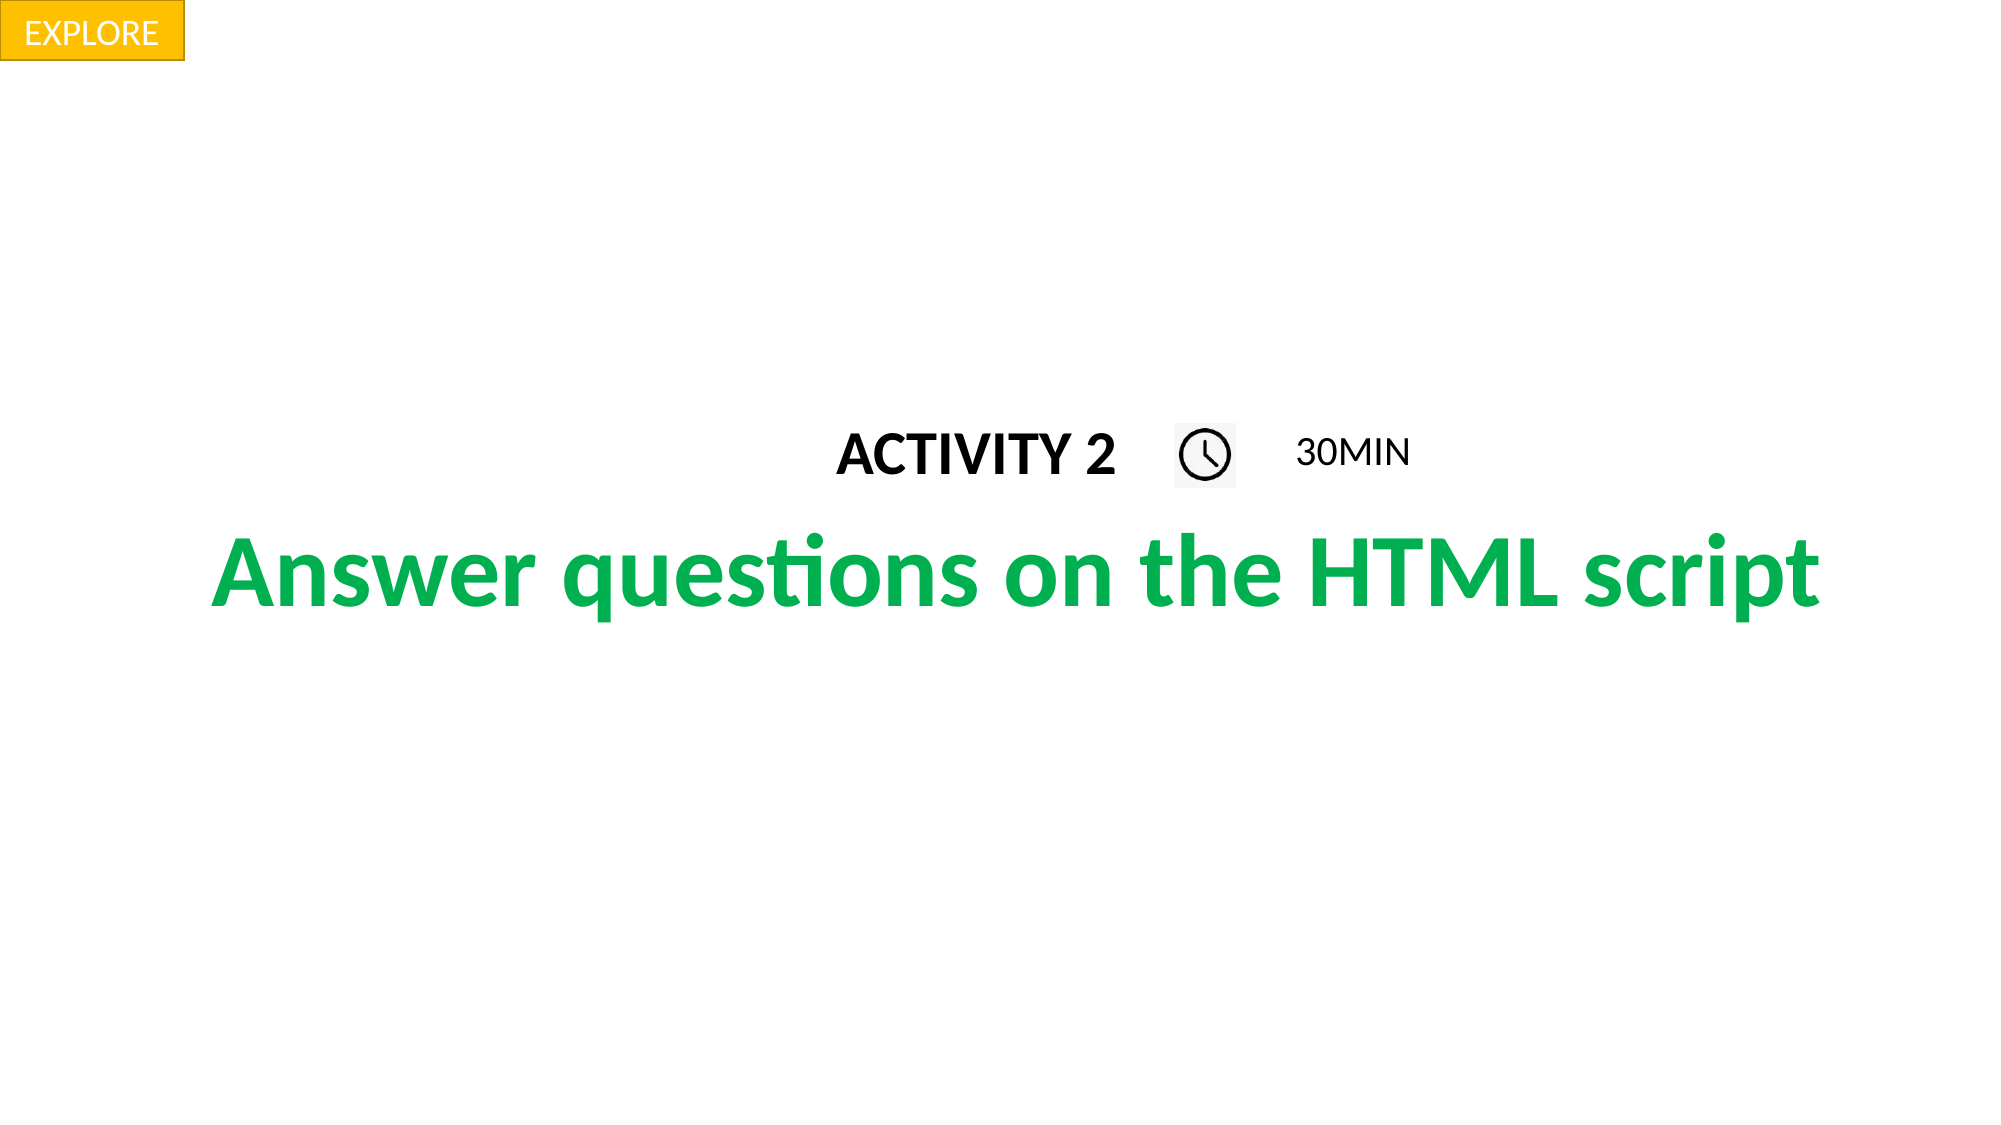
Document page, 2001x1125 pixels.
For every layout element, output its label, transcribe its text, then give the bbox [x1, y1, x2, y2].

picture [1173, 423, 1236, 488]
text_box EXPLORE [0, 0, 184, 60]
text_box ACTIVITY 2 [820, 404, 1135, 495]
text_box 30MIN [1275, 415, 1432, 481]
text_box Answer questions on the HTML script [116, 495, 1919, 636]
